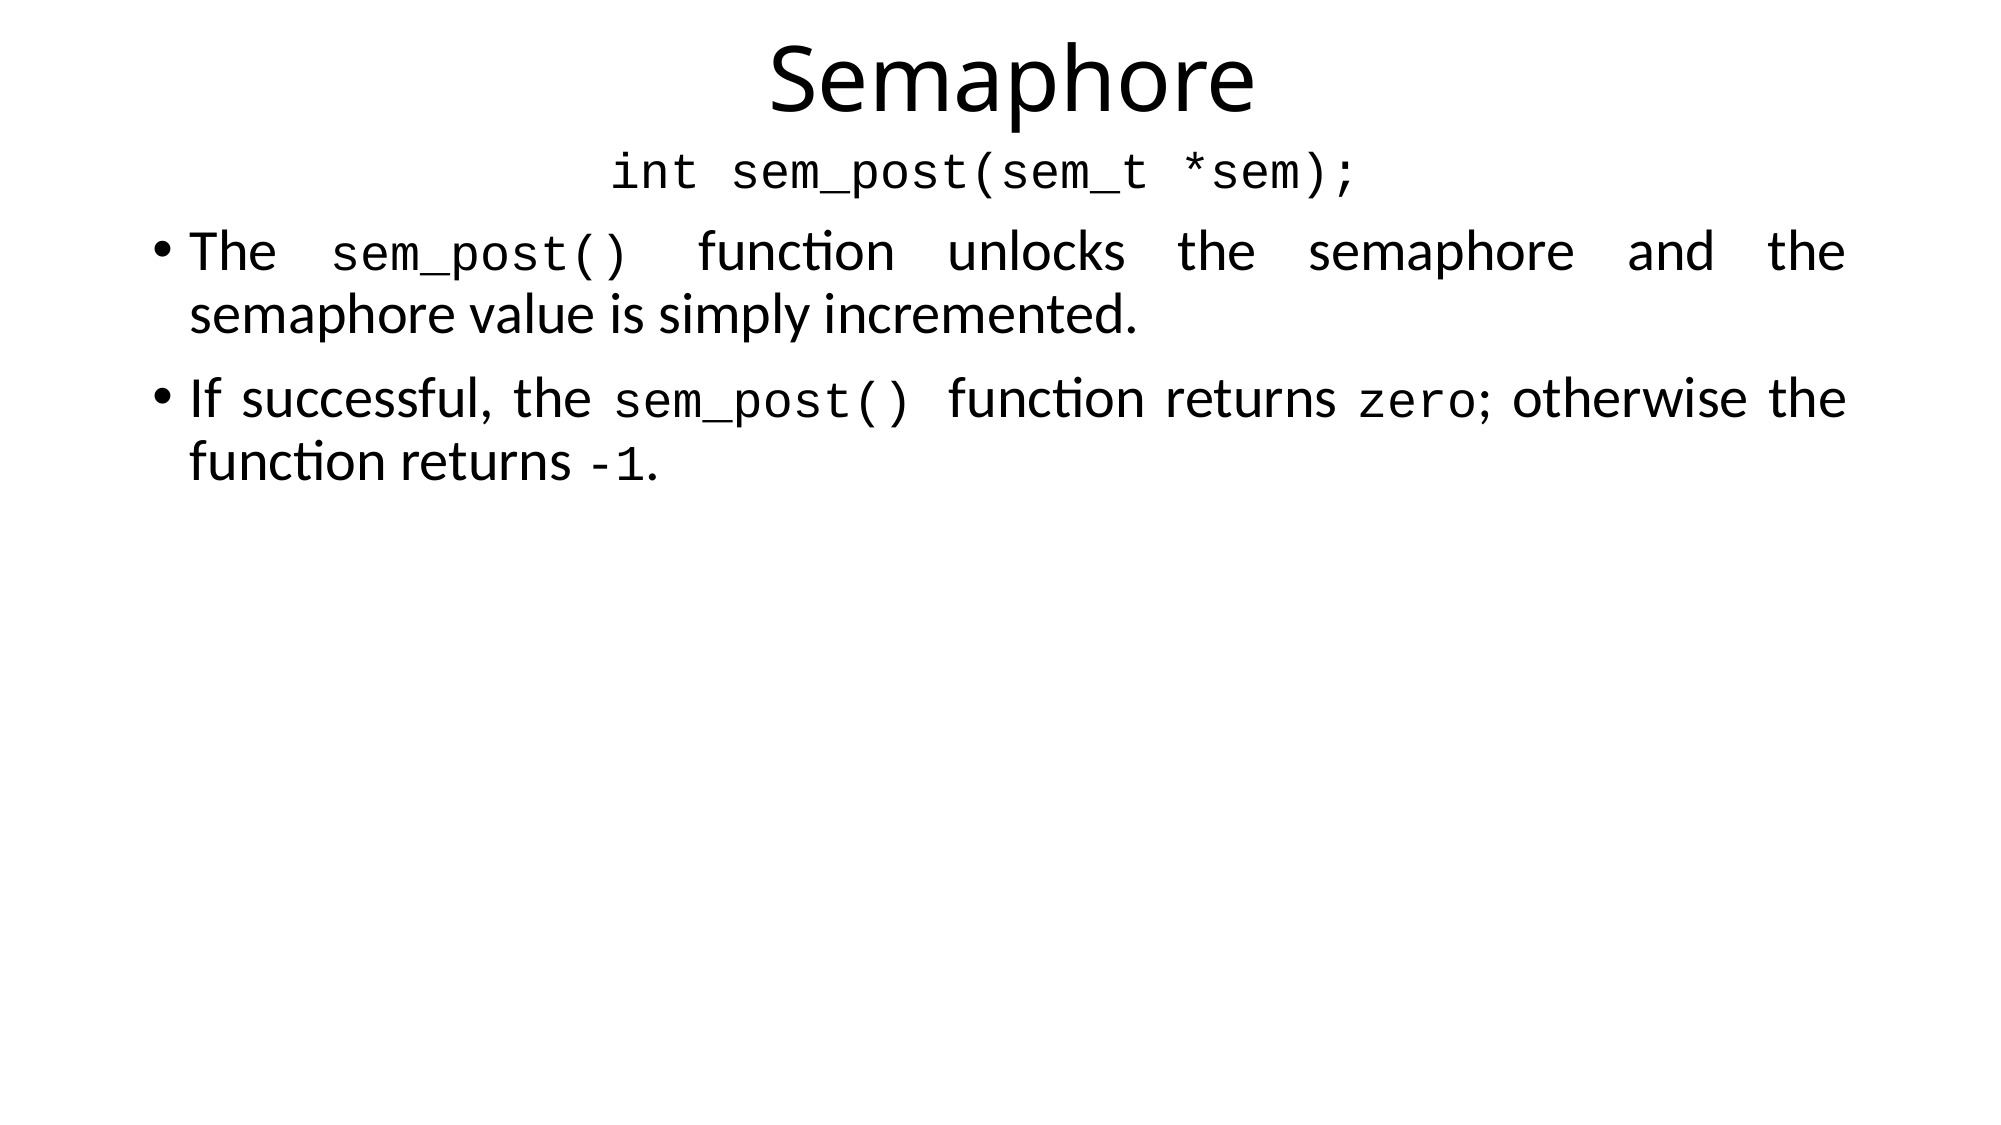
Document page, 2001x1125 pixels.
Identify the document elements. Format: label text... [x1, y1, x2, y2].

title Semaphore [150, 24, 1876, 139]
list int sem_post(sem_t *sem); The sem_post() function unlocks the semaphore and the semaphore value is simply incremented. If successful, the sem_post() function returns zero; otherwise the function returns -1. [137, 138, 1863, 1080]
